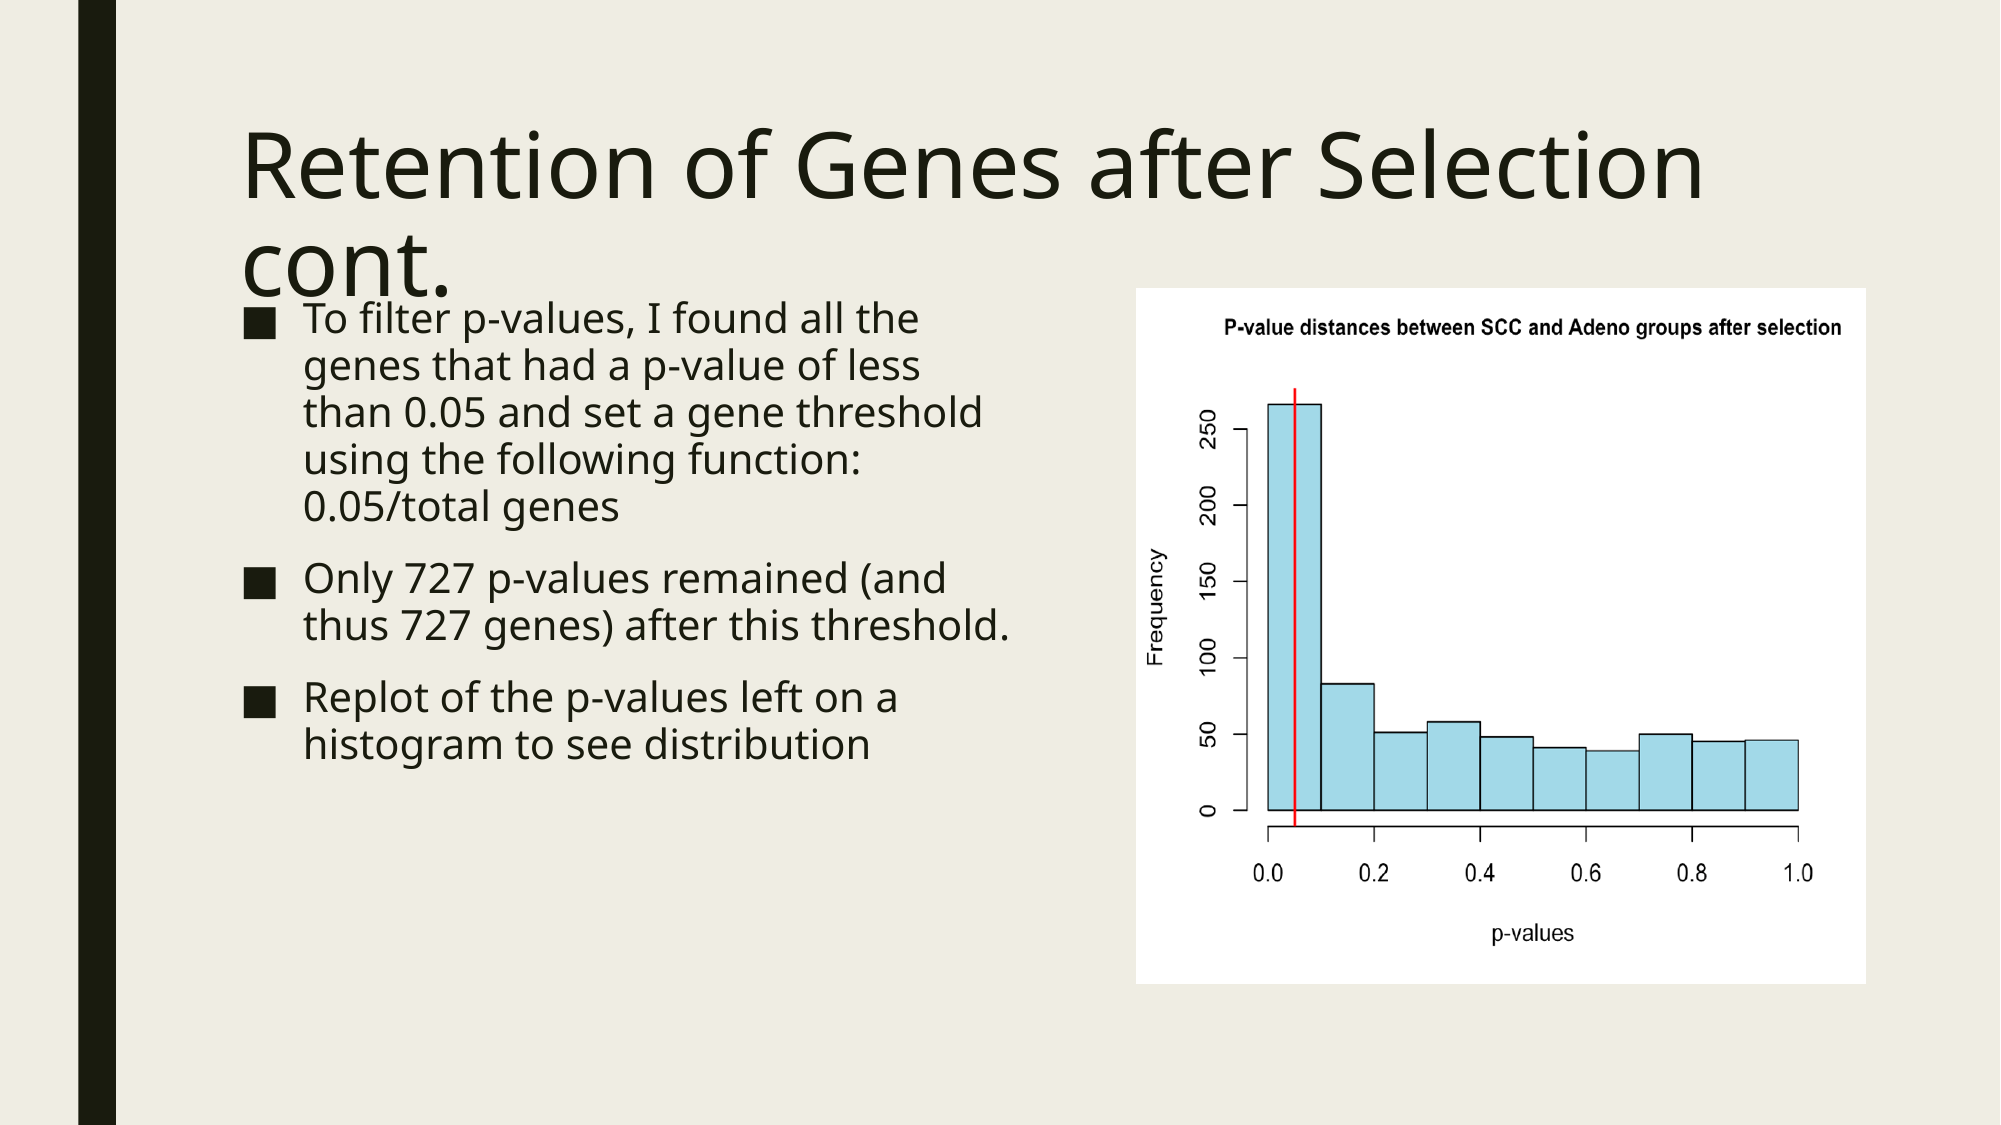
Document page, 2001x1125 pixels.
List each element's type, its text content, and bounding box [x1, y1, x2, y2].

list To filter p-values, I found all the genes that had a p-value of less than 0.05 and set a gene threshold using the following function: 0.05/total genes Only 727 p-values remained (and thus 727 genes) after this threshold. Replot of the p-values left on a histogram to see distribution [225, 288, 1030, 984]
picture [1136, 288, 1866, 984]
title Retention of Genes after Selection cont. [225, 112, 1800, 357]
